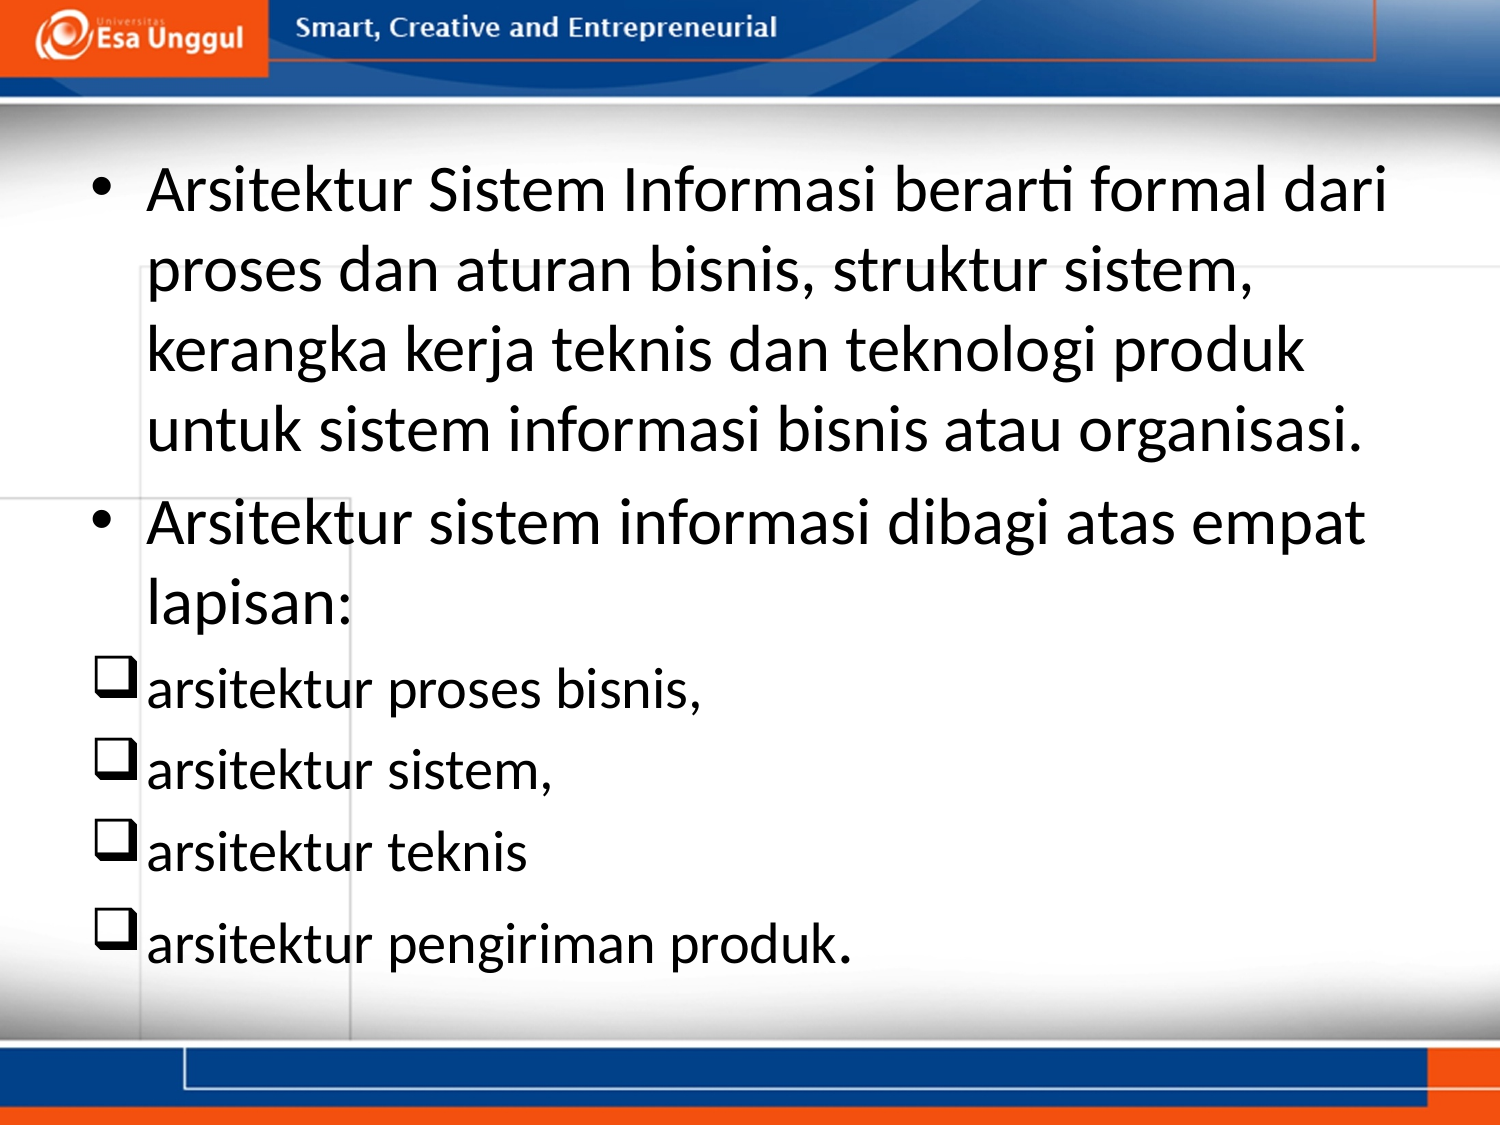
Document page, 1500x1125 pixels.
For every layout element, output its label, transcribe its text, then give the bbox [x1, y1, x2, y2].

list Arsitektur Sistem Informasi berarti formal dari proses dan aturan bisnis, struktur sistem, kerangka kerja teknis dan teknologi produk untuk sistem informasi bisnis atau organisasi. Arsitektur sistem informasi dibagi atas empat lapisan: arsitektur proses bisnis, arsitektur sistem, arsitektur teknis arsitektur pengiriman produk. [75, 137, 1425, 1005]
picture [0, 0, 1500, 1125]
